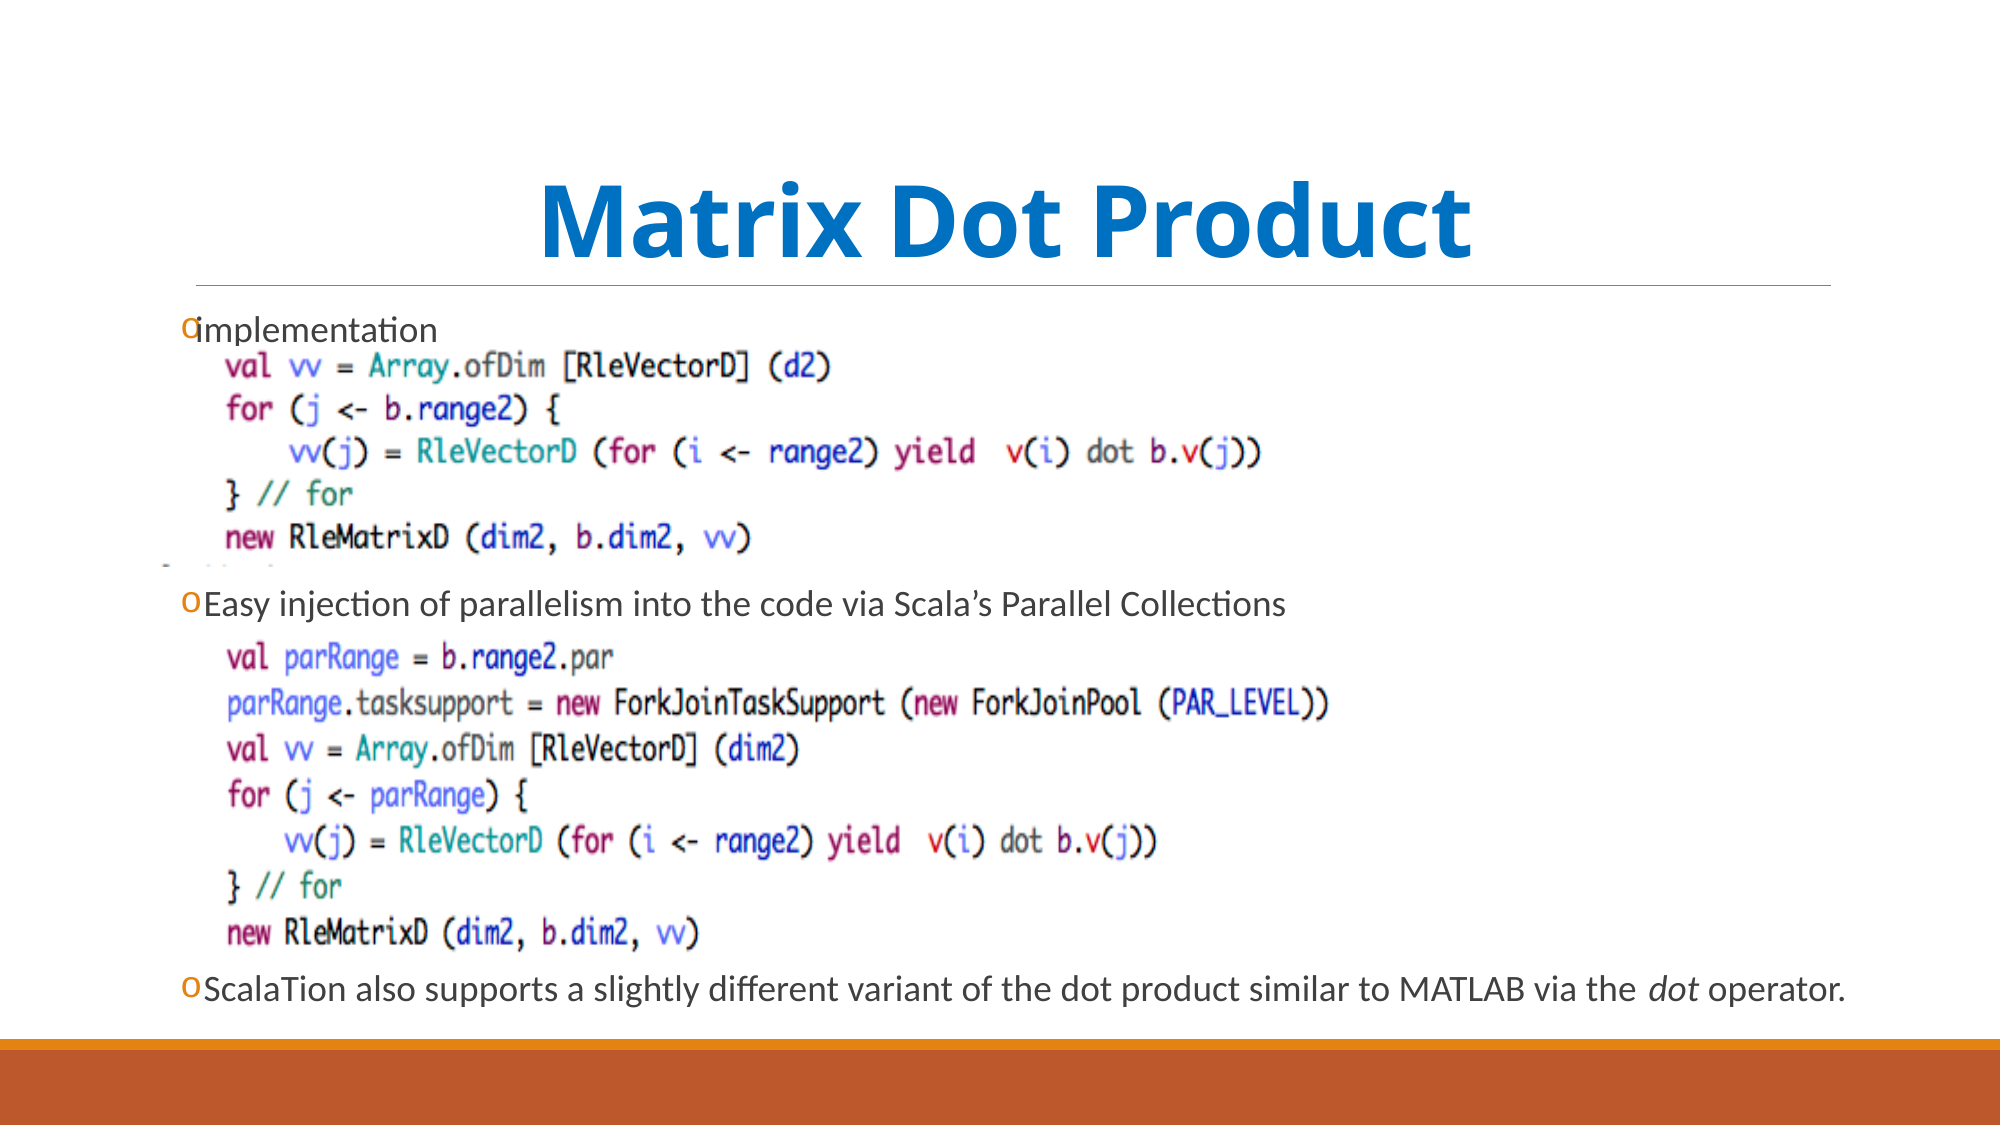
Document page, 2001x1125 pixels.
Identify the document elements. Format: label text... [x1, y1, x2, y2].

title Matrix Dot Product [180, 47, 1830, 285]
picture [97, 345, 1270, 567]
picture [119, 638, 1340, 963]
